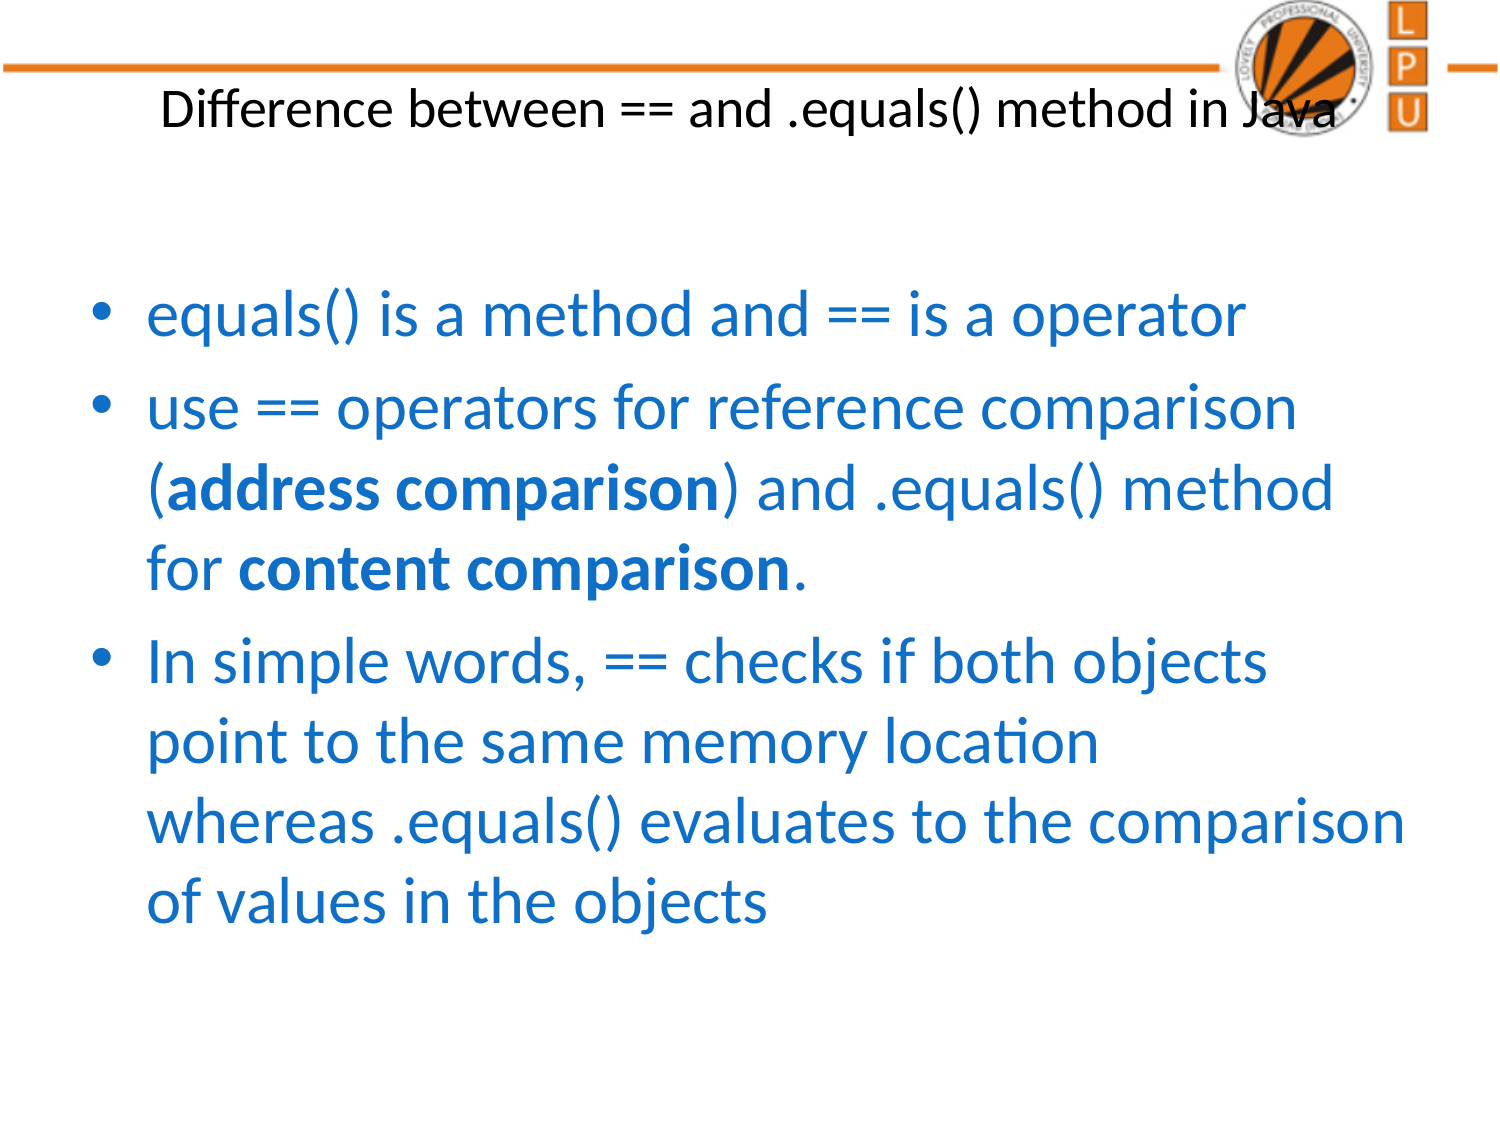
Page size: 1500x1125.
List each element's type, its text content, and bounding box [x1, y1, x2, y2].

list equals() is a method and == is a operator use == operators for reference comparison (address comparison) and .equals() method for content comparison. In simple words, == checks if both objects point to the same memory location whereas .equals() evaluates to the comparison of values in the objects [75, 262, 1425, 1005]
title Difference between == and .equals() method in Java [75, 45, 1425, 233]
picture [3, 0, 1500, 155]
